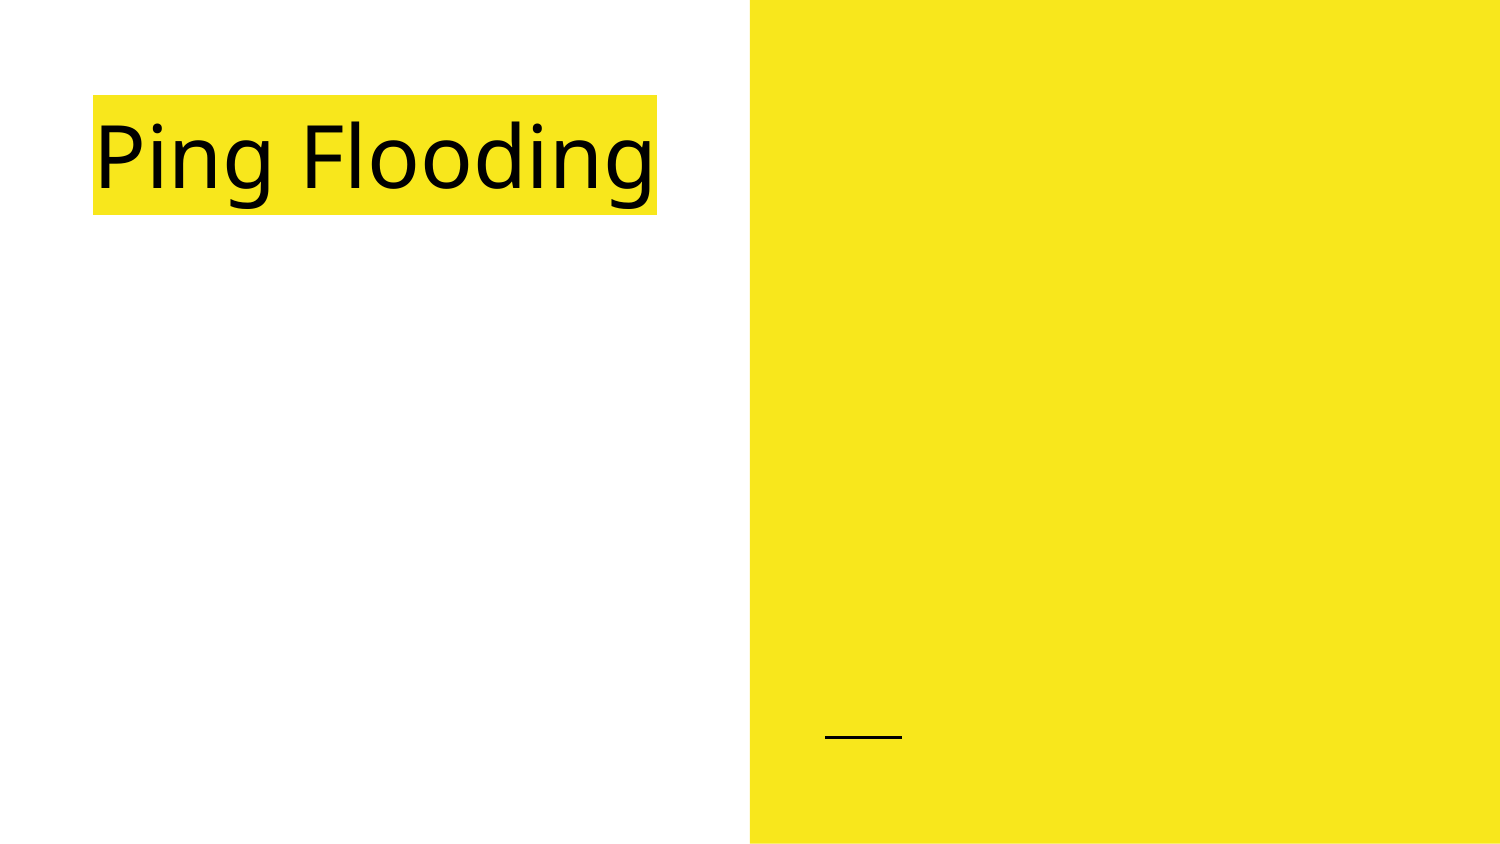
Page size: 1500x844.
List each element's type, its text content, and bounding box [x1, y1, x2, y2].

title Ping Flooding [43, 68, 708, 222]
